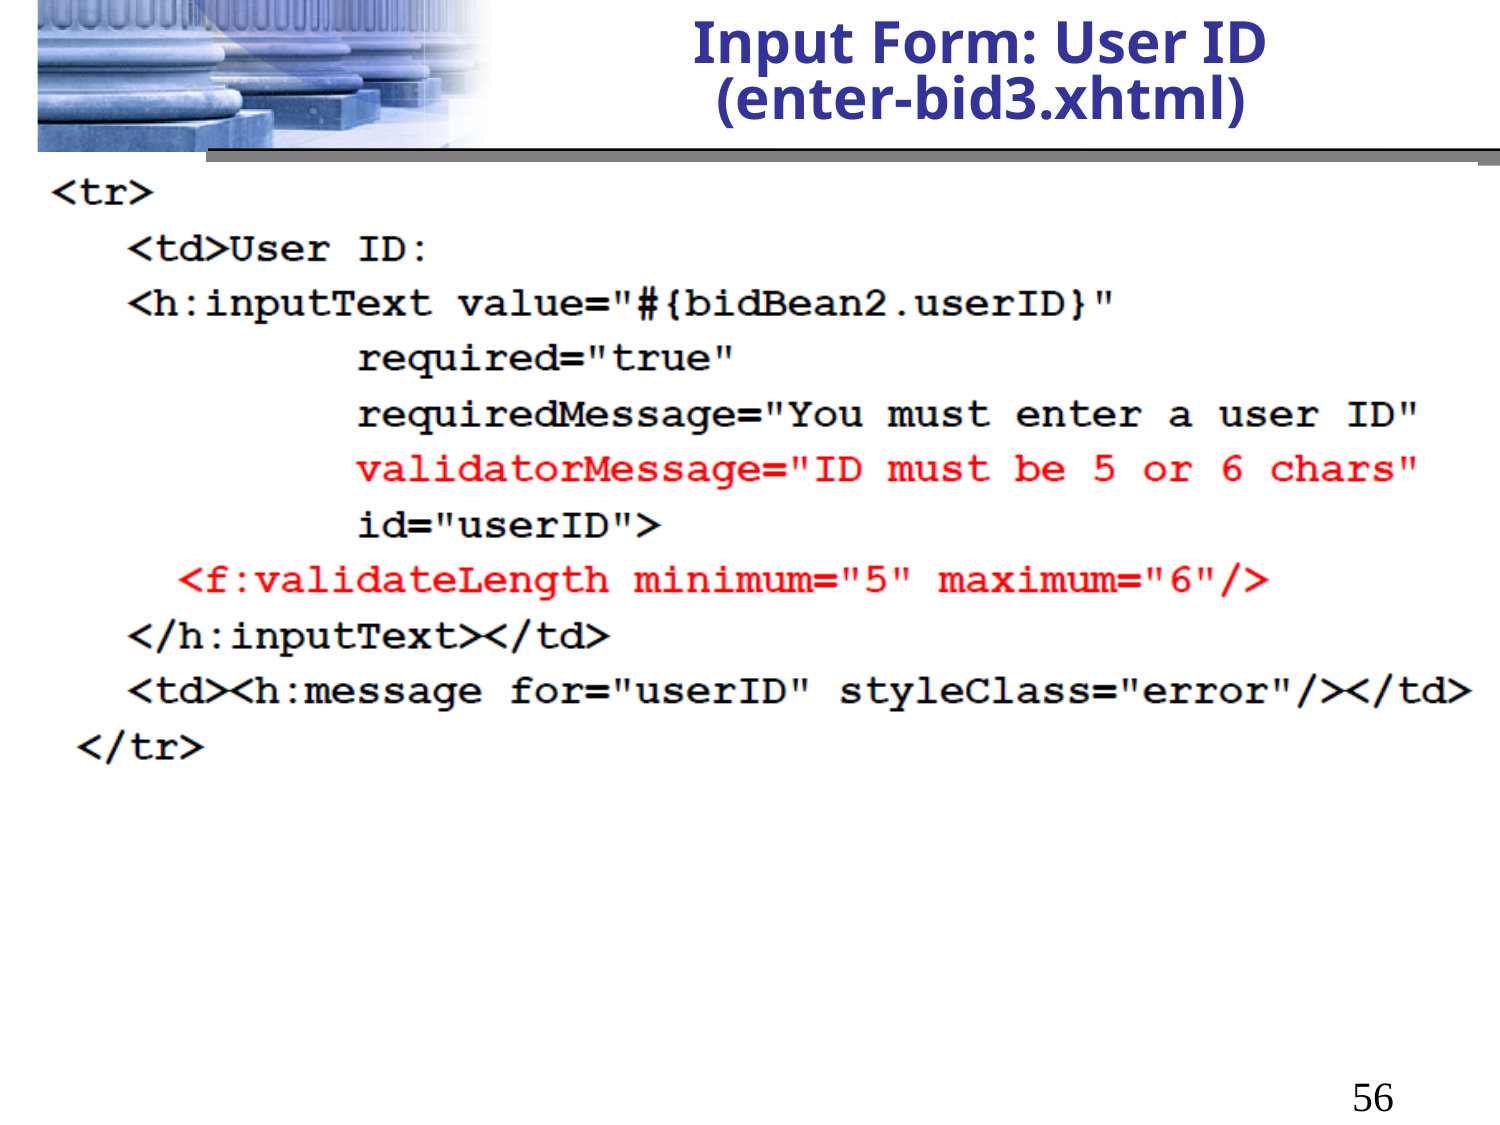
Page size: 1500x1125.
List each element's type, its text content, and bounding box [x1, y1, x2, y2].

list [37, 162, 1478, 788]
title Input Form: User ID (enter-bid3.xhtml) [462, 0, 1500, 151]
picture [37, 0, 462, 152]
